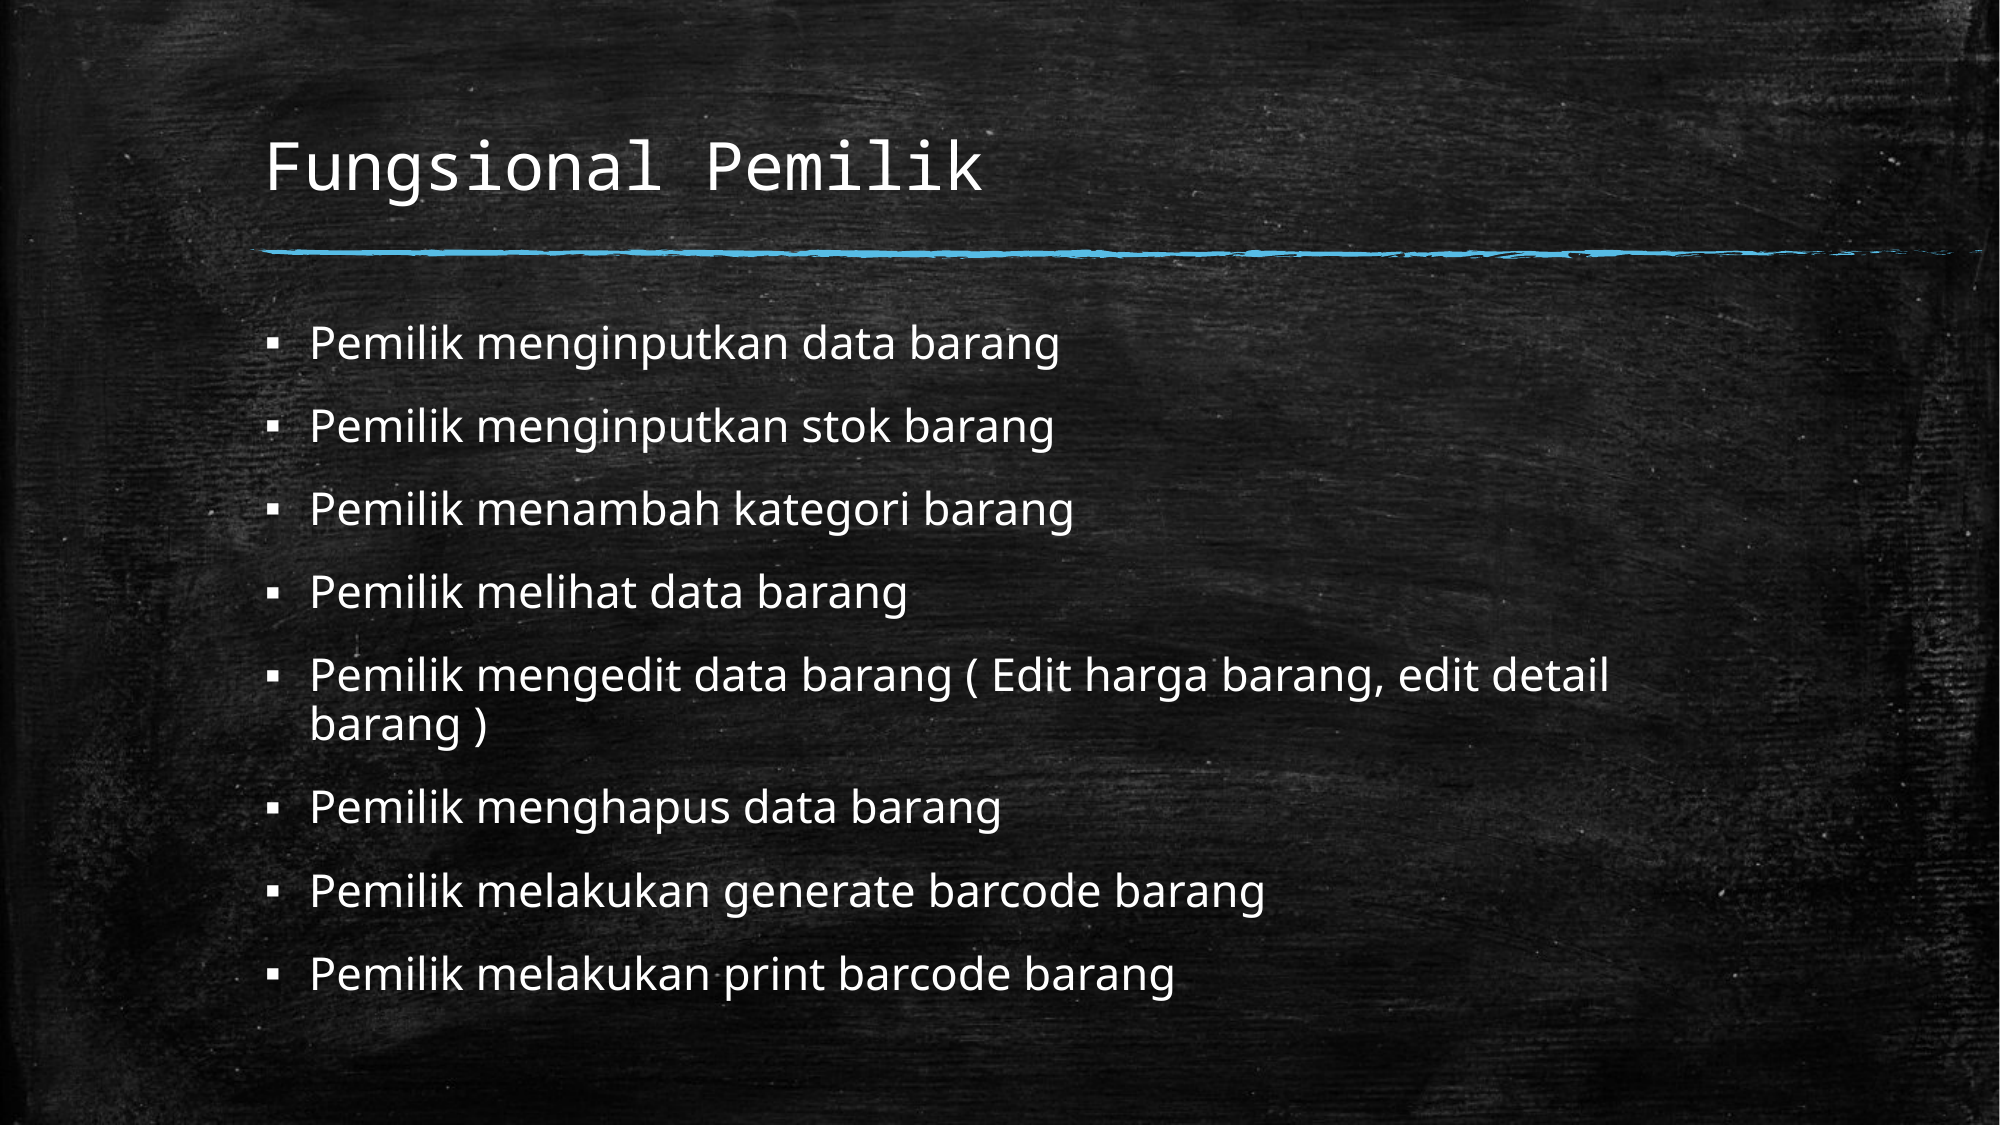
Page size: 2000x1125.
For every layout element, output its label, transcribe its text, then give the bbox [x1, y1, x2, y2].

list Pemilik menginputkan data barang Pemilik menginputkan stok barang Pemilik menambah kategori barang Pemilik melihat data barang Pemilik mengedit data barang ( Edit harga barang, edit detail barang ) Pemilik menghapus data barang Pemilik melakukan generate barcode barang Pemilik melakukan print barcode barang [249, 312, 1750, 1013]
title Fungsional Pemilik [249, 45, 1750, 213]
